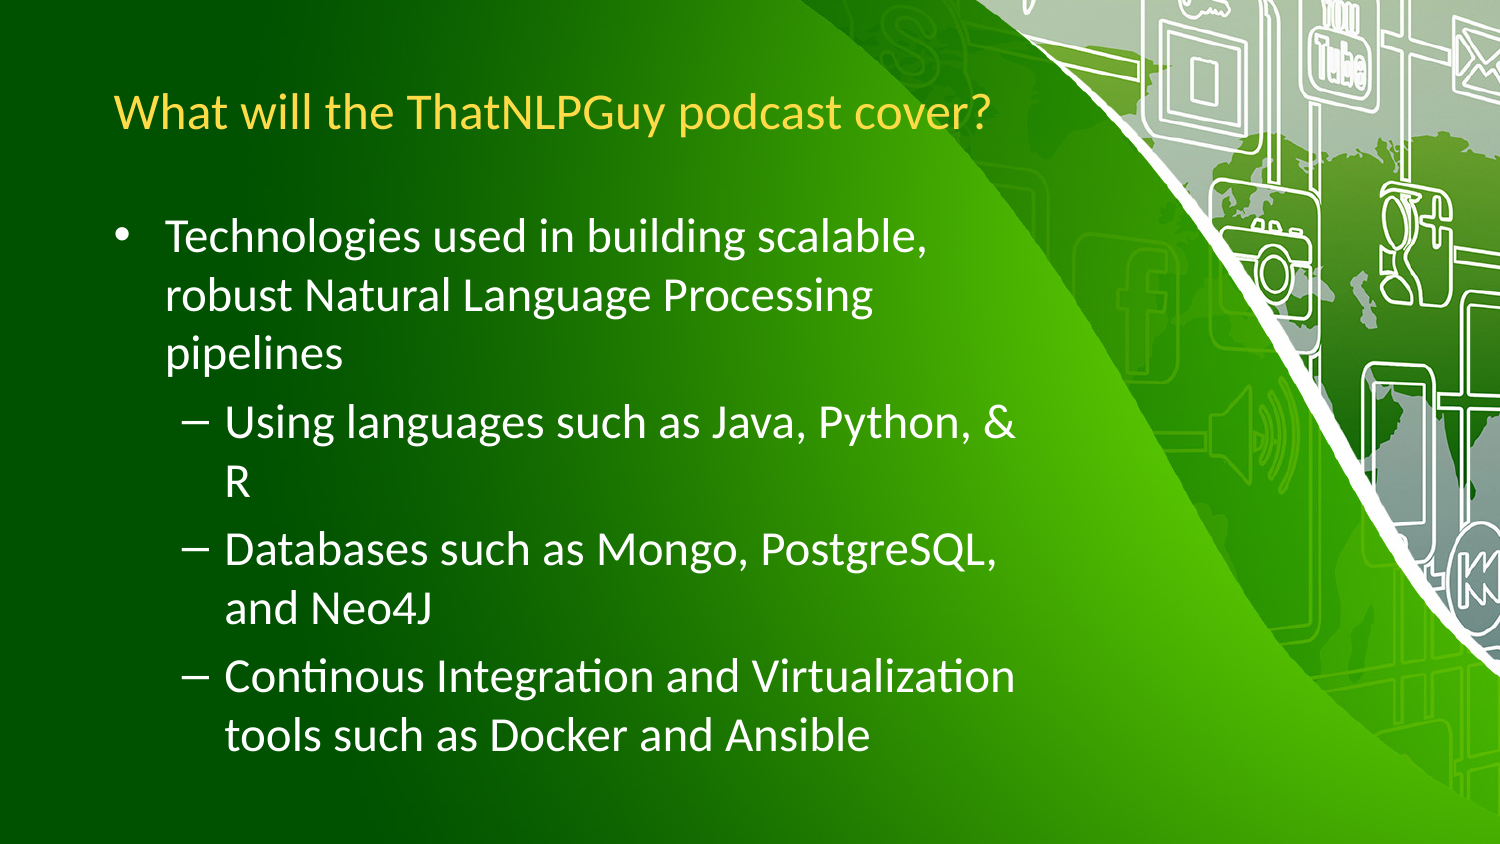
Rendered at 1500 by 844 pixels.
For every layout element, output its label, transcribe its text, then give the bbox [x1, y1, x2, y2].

title What will the ThatNLPGuy podcast cover? [98, 46, 1051, 172]
picture [0, 0, 1500, 844]
list Technologies used in building scalable, robust Natural Language Processing pipelines Using languages such as Java, Python, & R Databases such as Mongo, PostgreSQL, and Neo4J Continous Integration and Virtualization tools such as Docker and Ansible [98, 196, 1051, 773]
